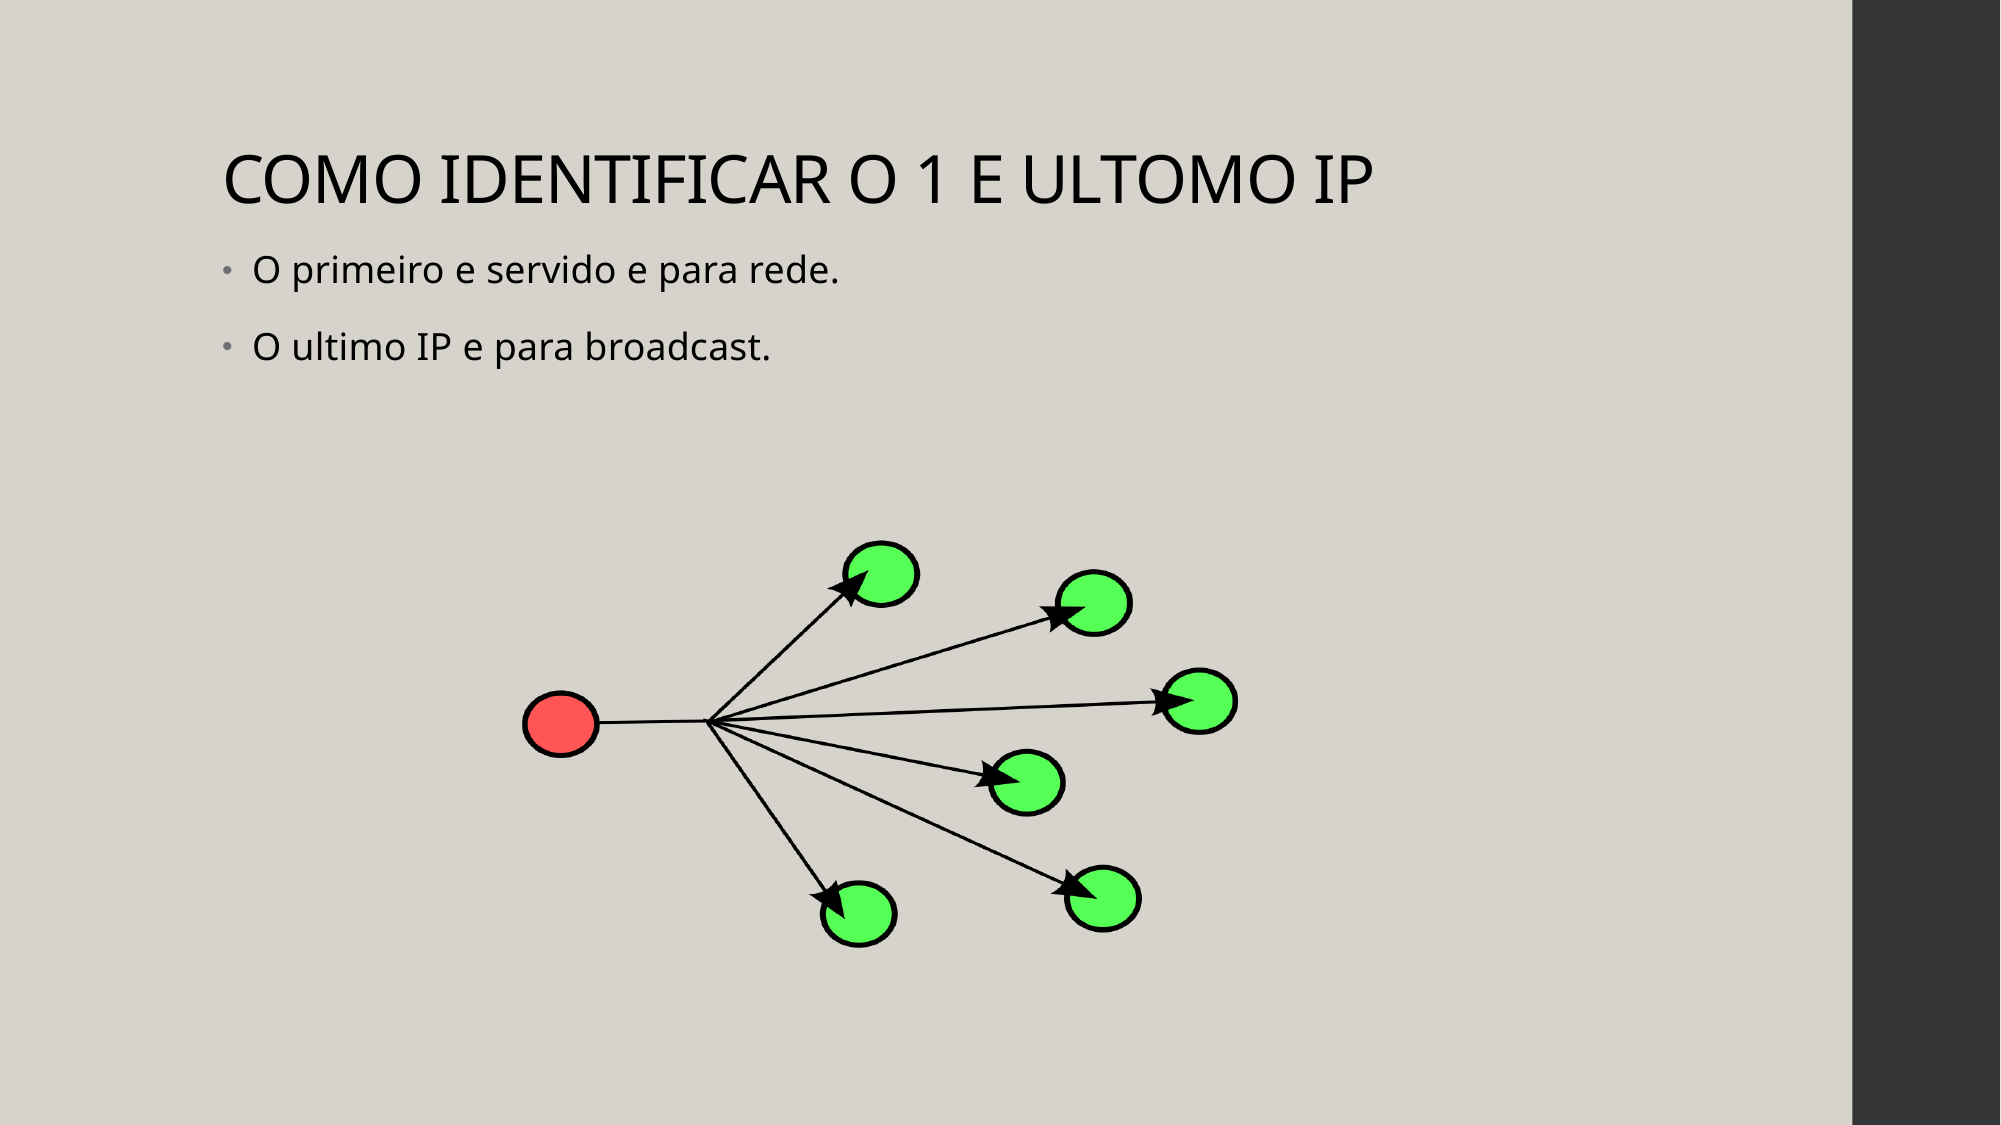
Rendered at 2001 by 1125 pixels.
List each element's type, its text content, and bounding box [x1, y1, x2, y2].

title COMO IDENTIFICAR O 1 E ULTOMO IP [206, 58, 1617, 226]
picture [425, 503, 1307, 1010]
list O primeiro e servido e para rede. O ultimo IP e para broadcast. [206, 242, 1617, 883]
